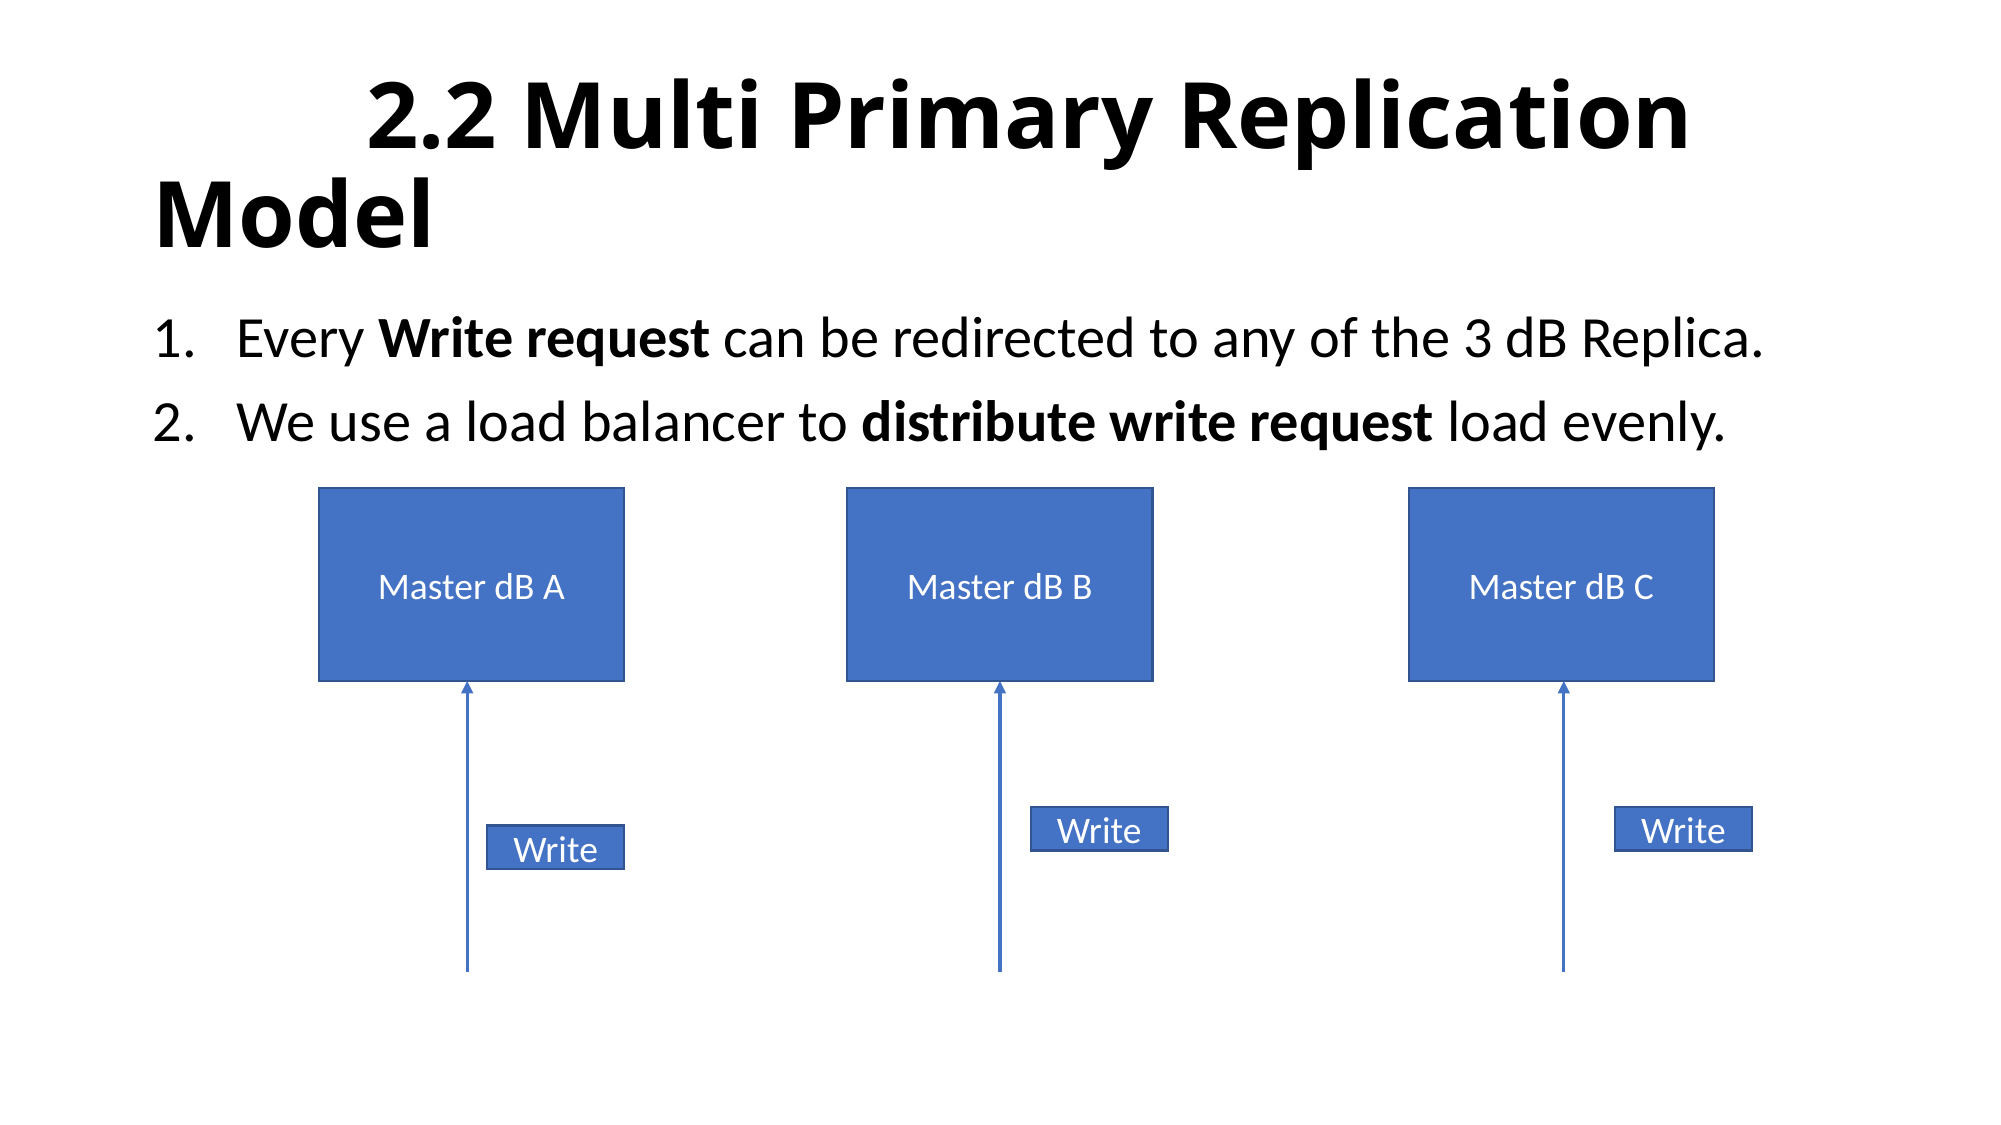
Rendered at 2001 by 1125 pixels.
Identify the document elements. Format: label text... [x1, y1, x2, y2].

list Every Write request can be redirected to any of the 3 dB Replica. We use a load balancer to distribute write request load evenly. [137, 299, 1863, 1014]
title 2.2 Multi Primary Replication Model [137, 59, 1863, 278]
text_box Write [1030, 806, 1169, 852]
text_box Master dB C [1408, 487, 1715, 682]
text_box Master dB B [846, 487, 1154, 682]
text_box Master dB A [318, 487, 625, 682]
text_box Write [1614, 806, 1753, 852]
text_box Write [486, 824, 625, 870]
